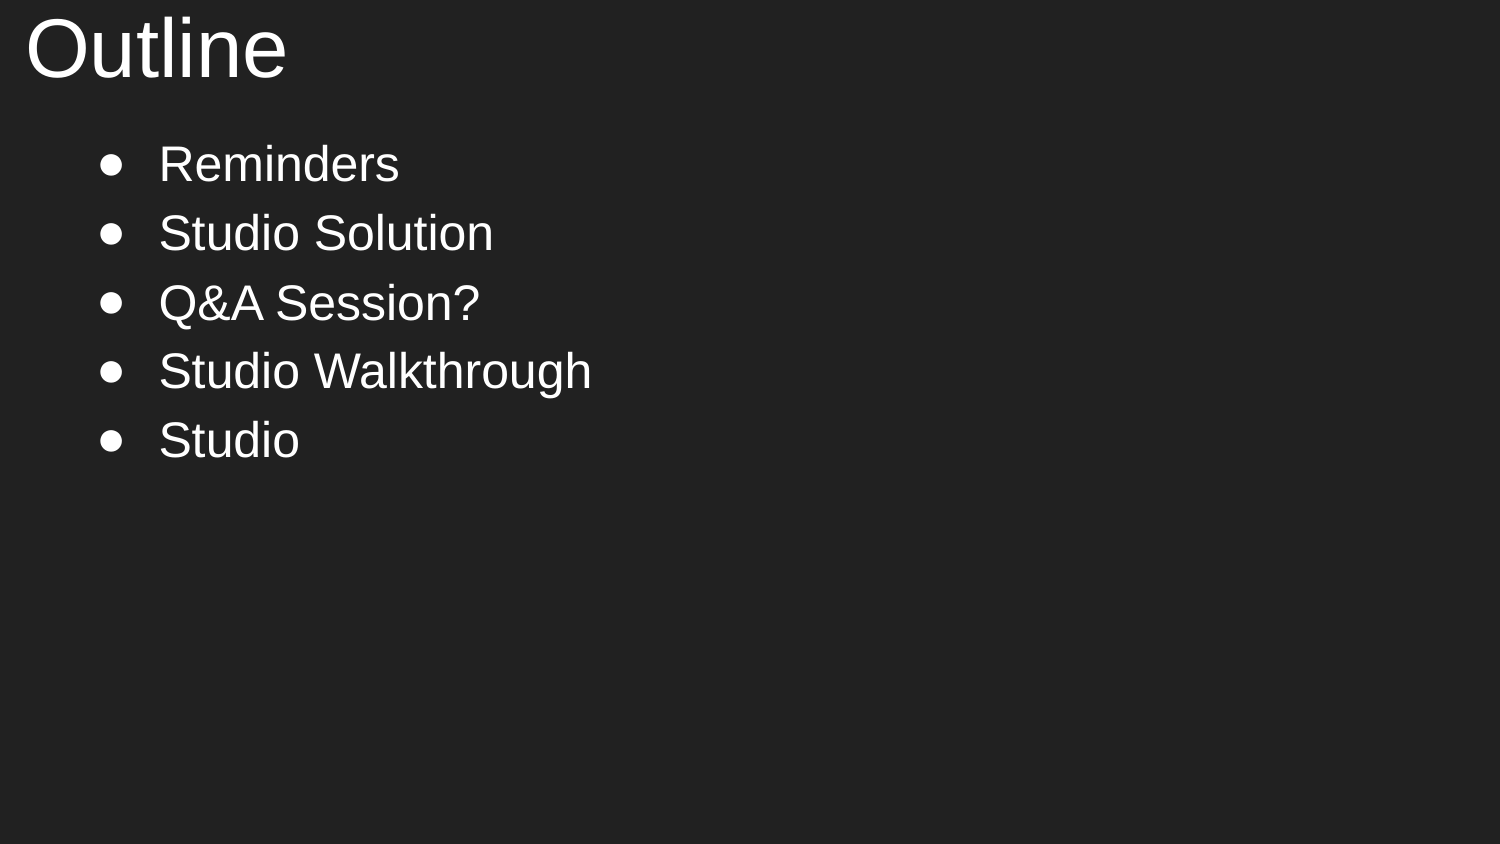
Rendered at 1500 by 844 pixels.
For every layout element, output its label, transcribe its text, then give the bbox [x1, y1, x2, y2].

title Outline [10, 0, 1449, 66]
text_box Reminders Studio Solution Q&A Session? Studio Walkthrough Studio [68, 107, 1483, 822]
